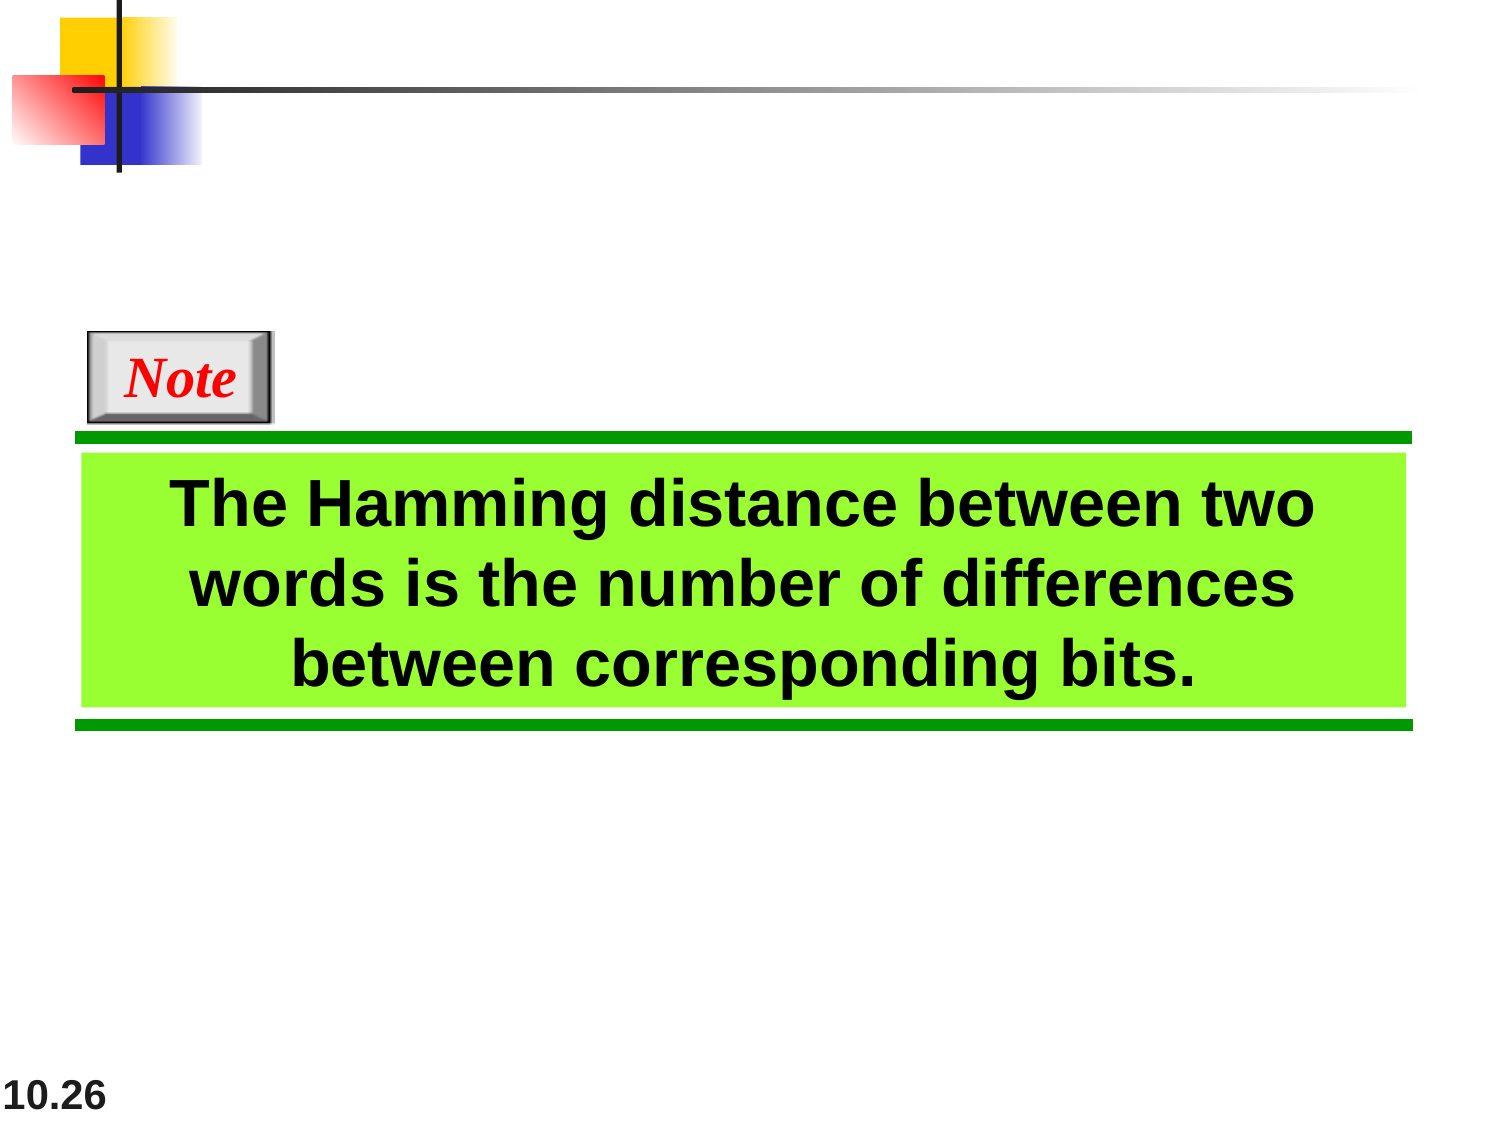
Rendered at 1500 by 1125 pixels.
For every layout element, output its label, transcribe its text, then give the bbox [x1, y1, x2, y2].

text_box [122, 93, 141, 165]
text_box [72, 87, 1423, 93]
text_box [60, 17, 116, 86]
text_box The Hamming distance between two words is the number of differences between corresponding bits. [81, 452, 1407, 708]
text_box [141, 93, 202, 165]
text_box [116, 0, 122, 87]
text_box [122, 17, 177, 86]
text_box [80, 93, 116, 165]
text_box [12, 75, 105, 145]
text_box [116, 93, 122, 173]
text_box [87, 331, 276, 426]
text_box 10.26 [0, 1049, 300, 1125]
